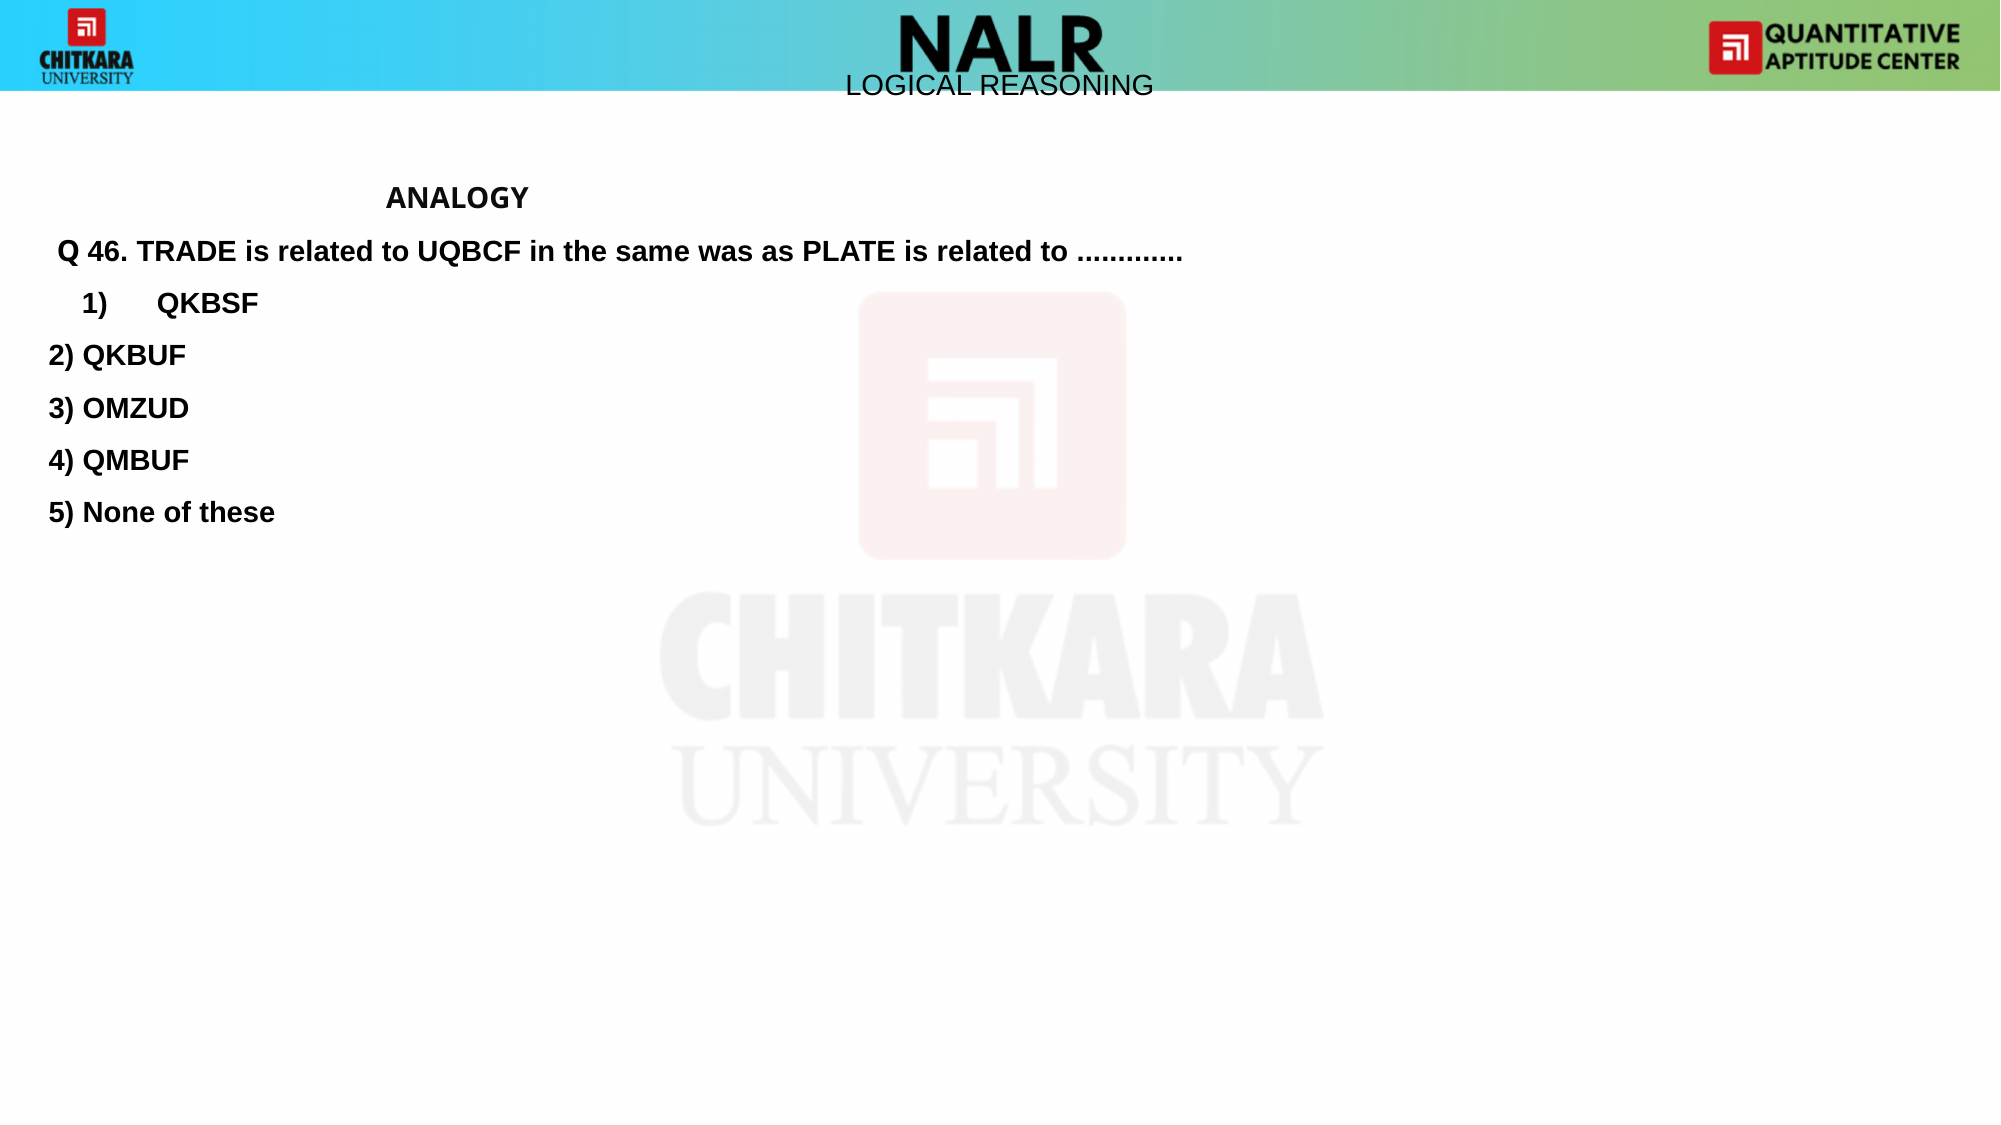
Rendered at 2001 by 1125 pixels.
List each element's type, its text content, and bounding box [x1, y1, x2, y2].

list ANALOGY Q 46. TRADE is related to UQBCF in the same was as PLATE is related to ............. QKBSF 2) QKBUF 3) OMZUD 4) QMBUF 5) None of these [33, 175, 1959, 1053]
title LOGICAL REASONING [41, 31, 1959, 142]
picture [0, 0, 2000, 1125]
